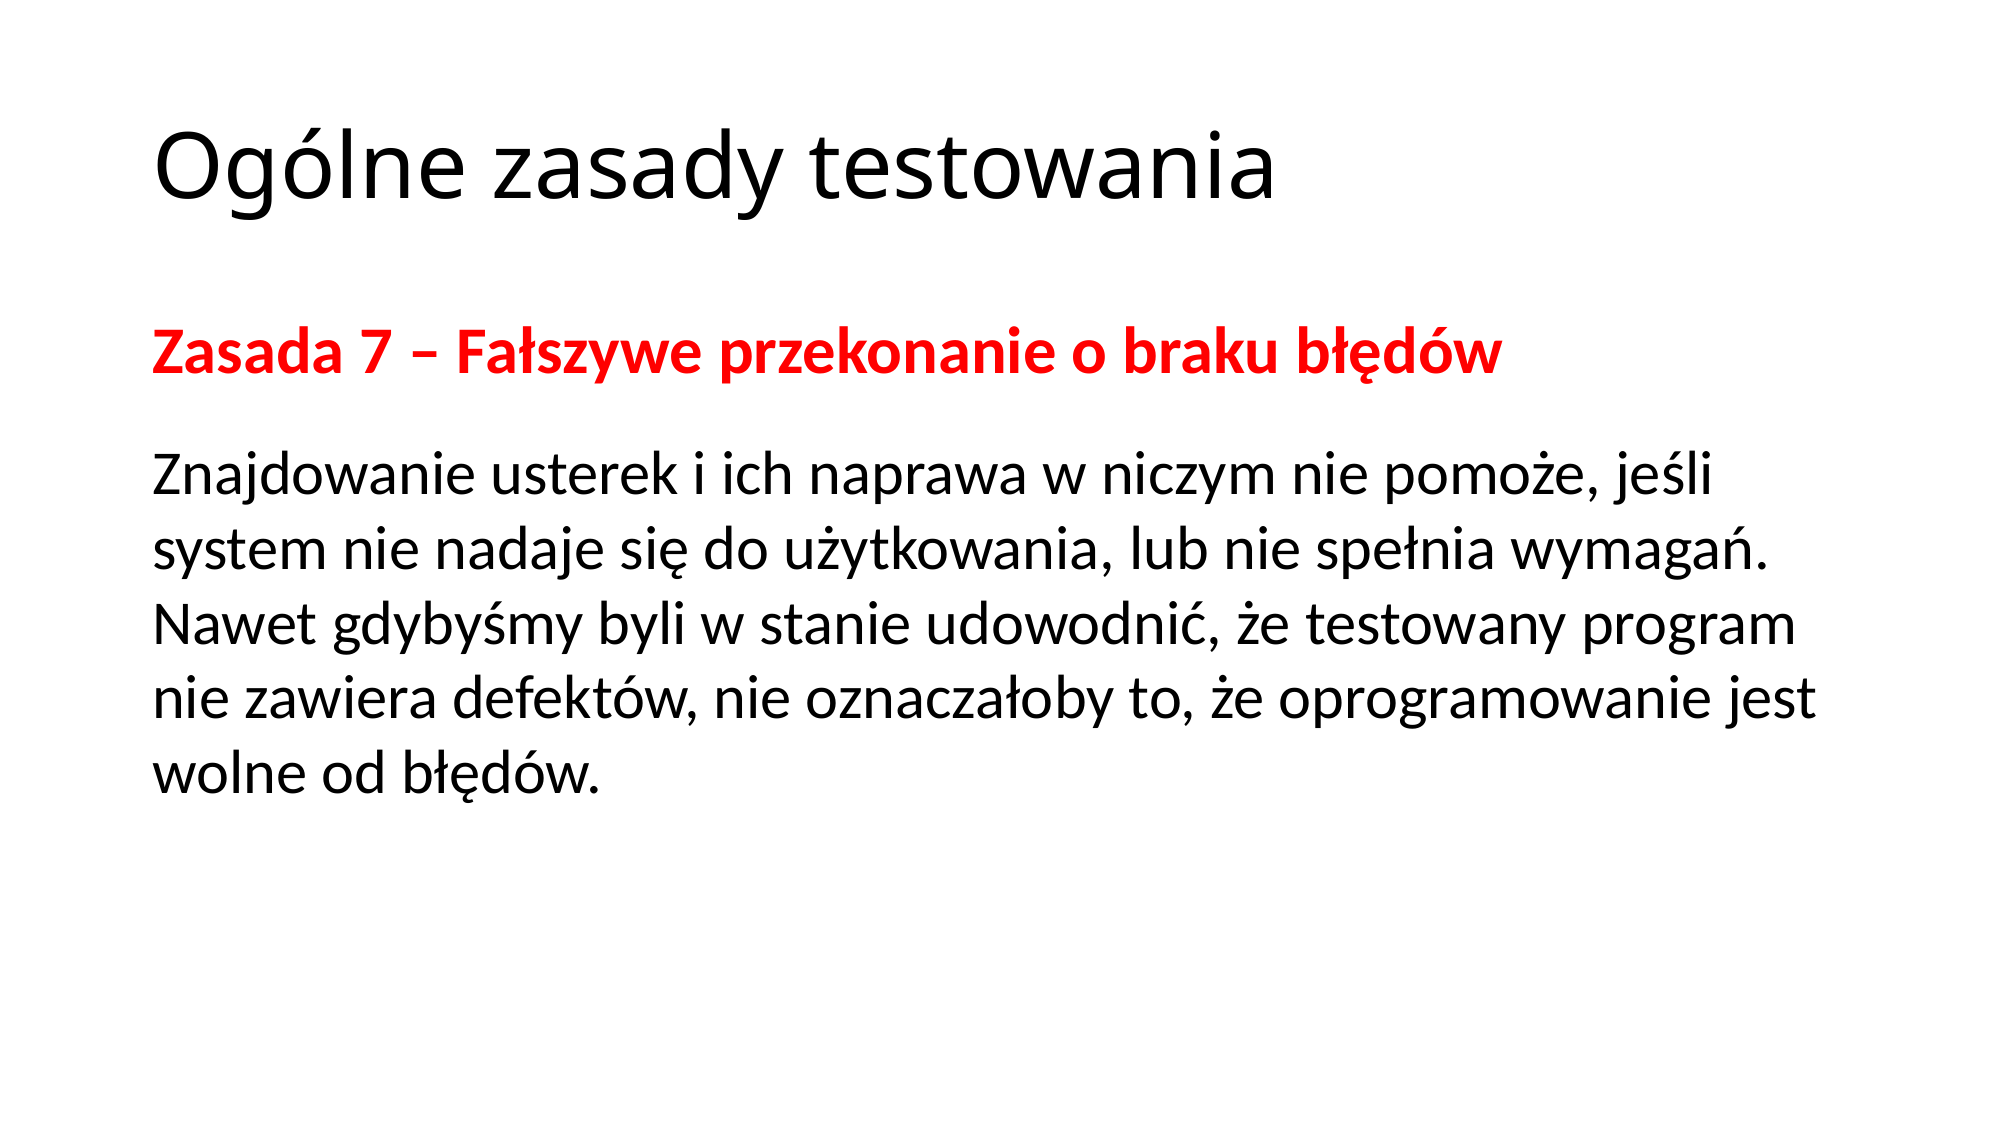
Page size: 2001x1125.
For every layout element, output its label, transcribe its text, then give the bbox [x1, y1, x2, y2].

text_box Zasada 7 – Fałszywe przekonanie o braku błędów Znajdowanie usterek i ich naprawa w niczym nie pomoże, jeśli system nie nadaje się do użytkowania, lub nie spełnia wymagań. Nawet gdybyśmy byli w stanie udowodnić, że testowany program nie zawiera defektów, nie oznaczałoby to, że oprogramowanie jest wolne od błędów. [137, 299, 1863, 1013]
text_box Ogólne zasady testowania [137, 59, 1863, 278]
